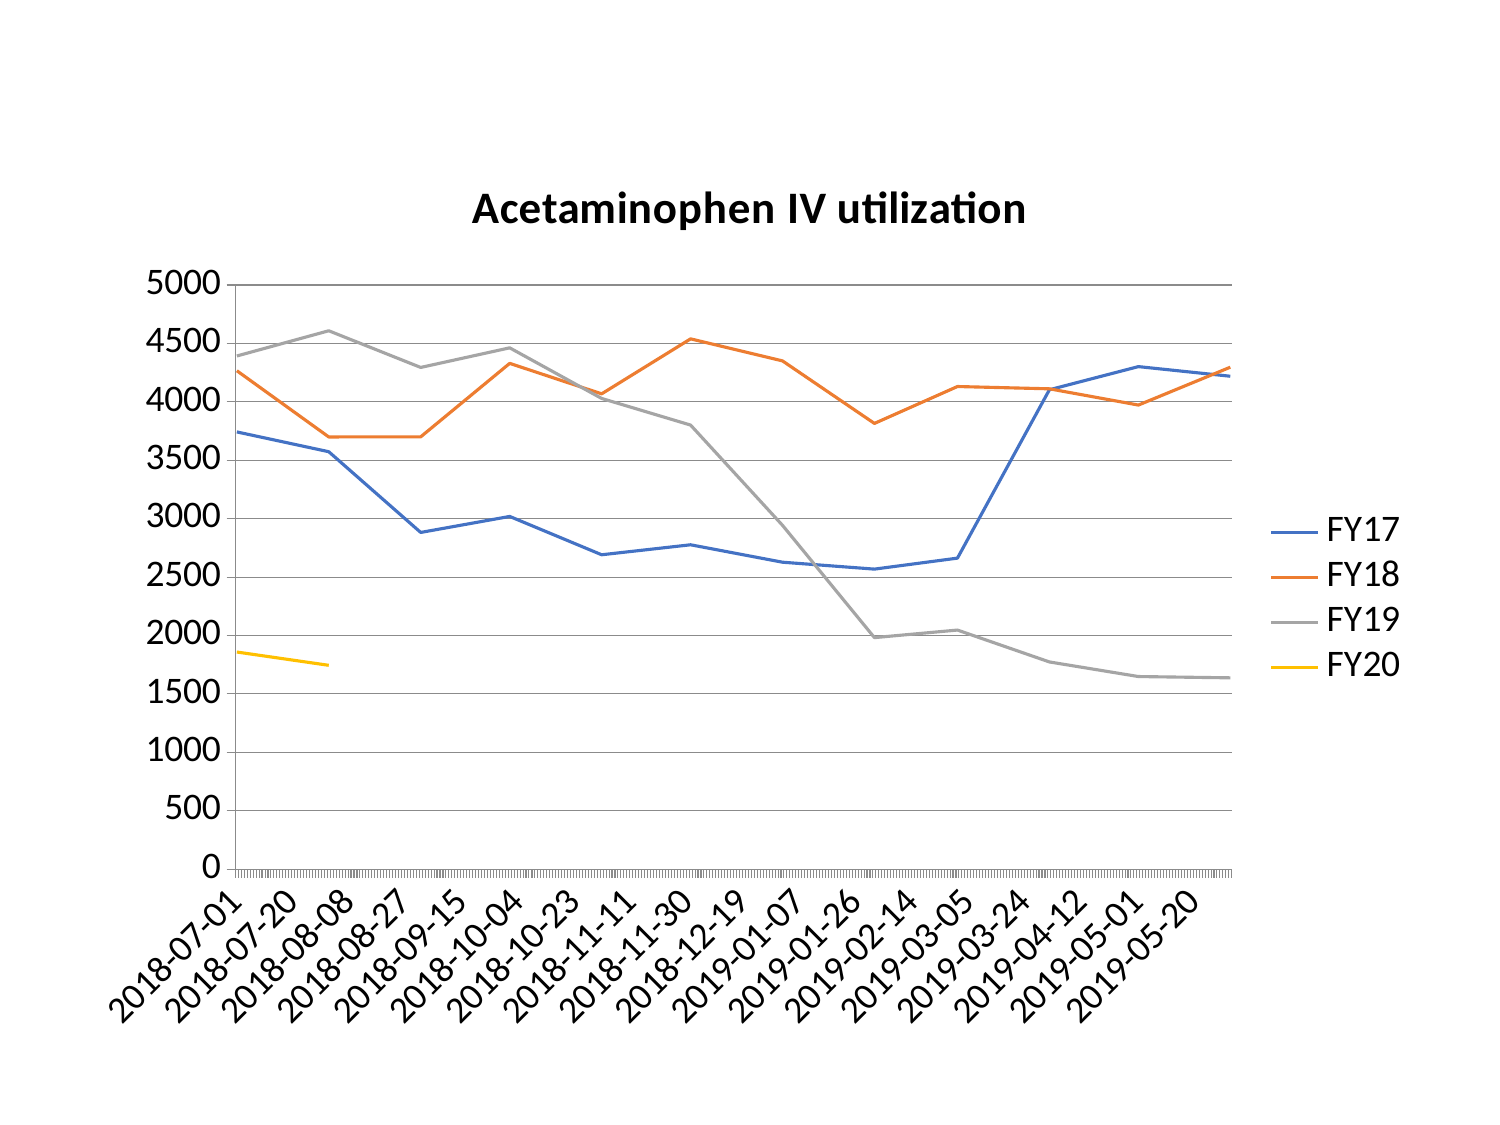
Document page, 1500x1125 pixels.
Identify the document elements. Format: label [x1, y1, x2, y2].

chart [74, 149, 1425, 1050]
